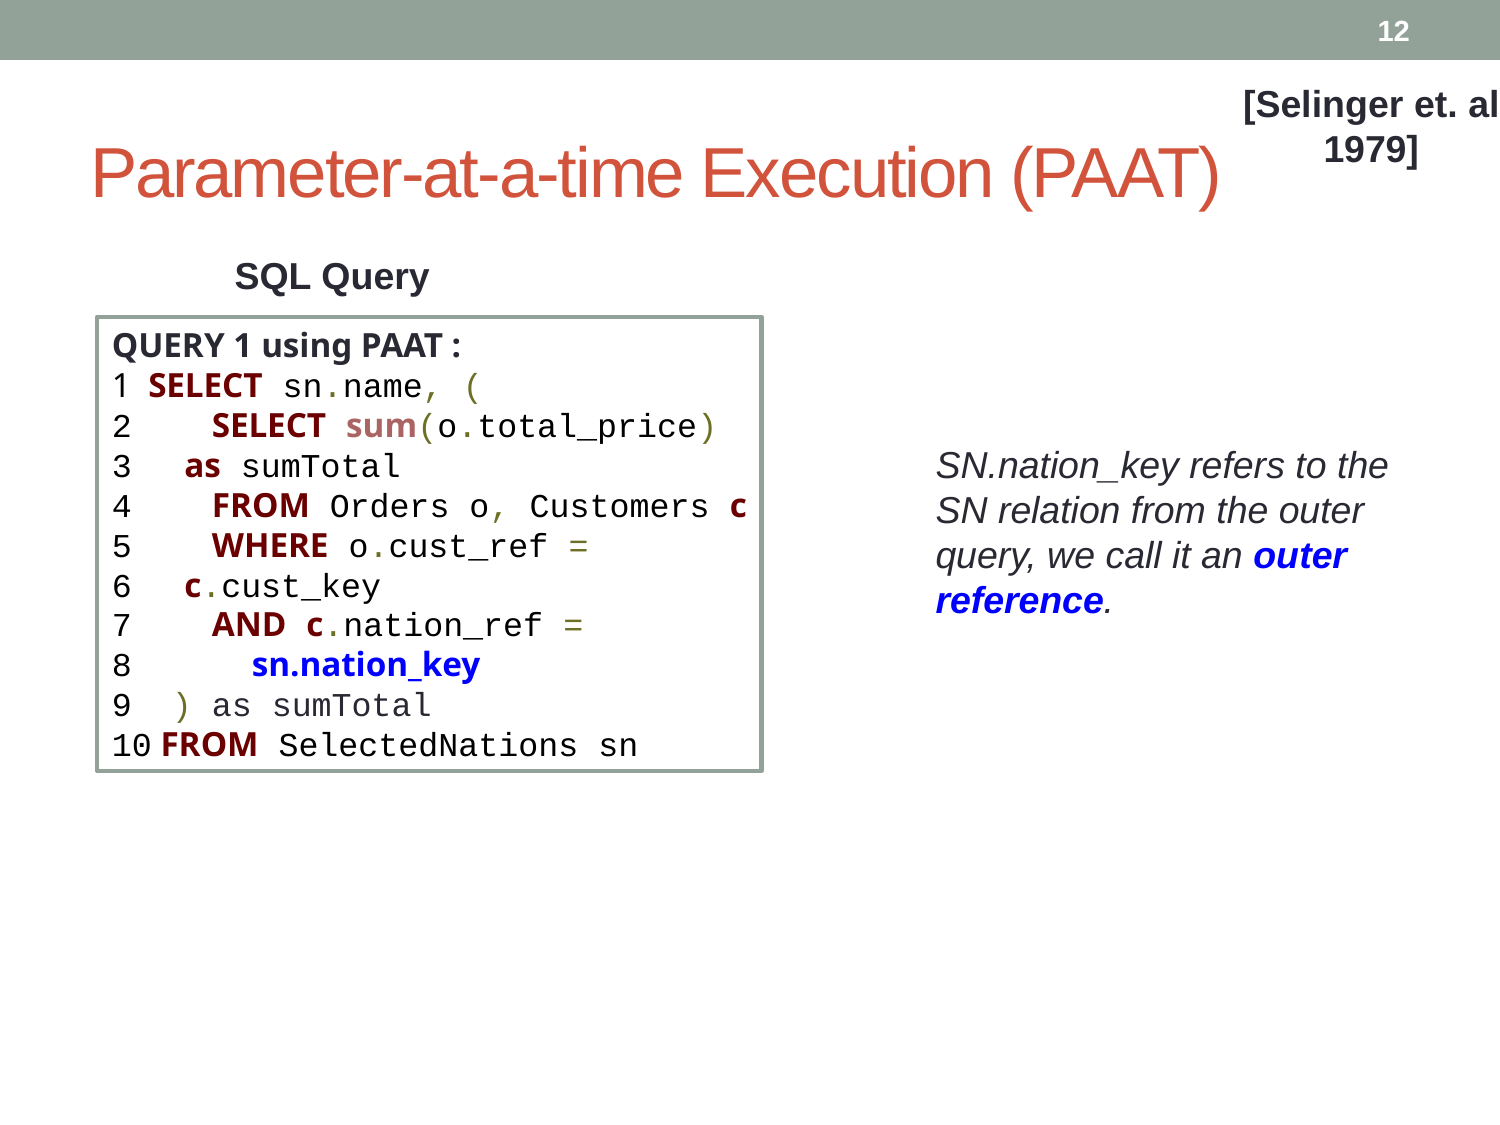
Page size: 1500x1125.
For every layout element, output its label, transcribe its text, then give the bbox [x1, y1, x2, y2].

text_box QUERY 1 using PAAT : 1 SELECT sn.name, ( 2 SELECT sum(o.total_price) 3 as sumTotal 4 FROM Orders o, Customers c 5 WHERE o.cust_ref = 6 c.cust_key 7 AND c.nation_ref = 8 sn.nation_key 9 ) as sumTotal 10 FROM SelectedNations sn [95, 315, 764, 773]
title Parameter-at-a-time Execution (PAAT) [75, 87, 1425, 250]
slide_number 12 [1250, 3, 1425, 57]
text_box SN.nation_key refers to the SN relation from the outer query, we call it an outer reference. [920, 433, 1459, 629]
text_box SQL Query [219, 244, 492, 305]
text_box [Selinger et. al 1979] [1223, 65, 1500, 153]
